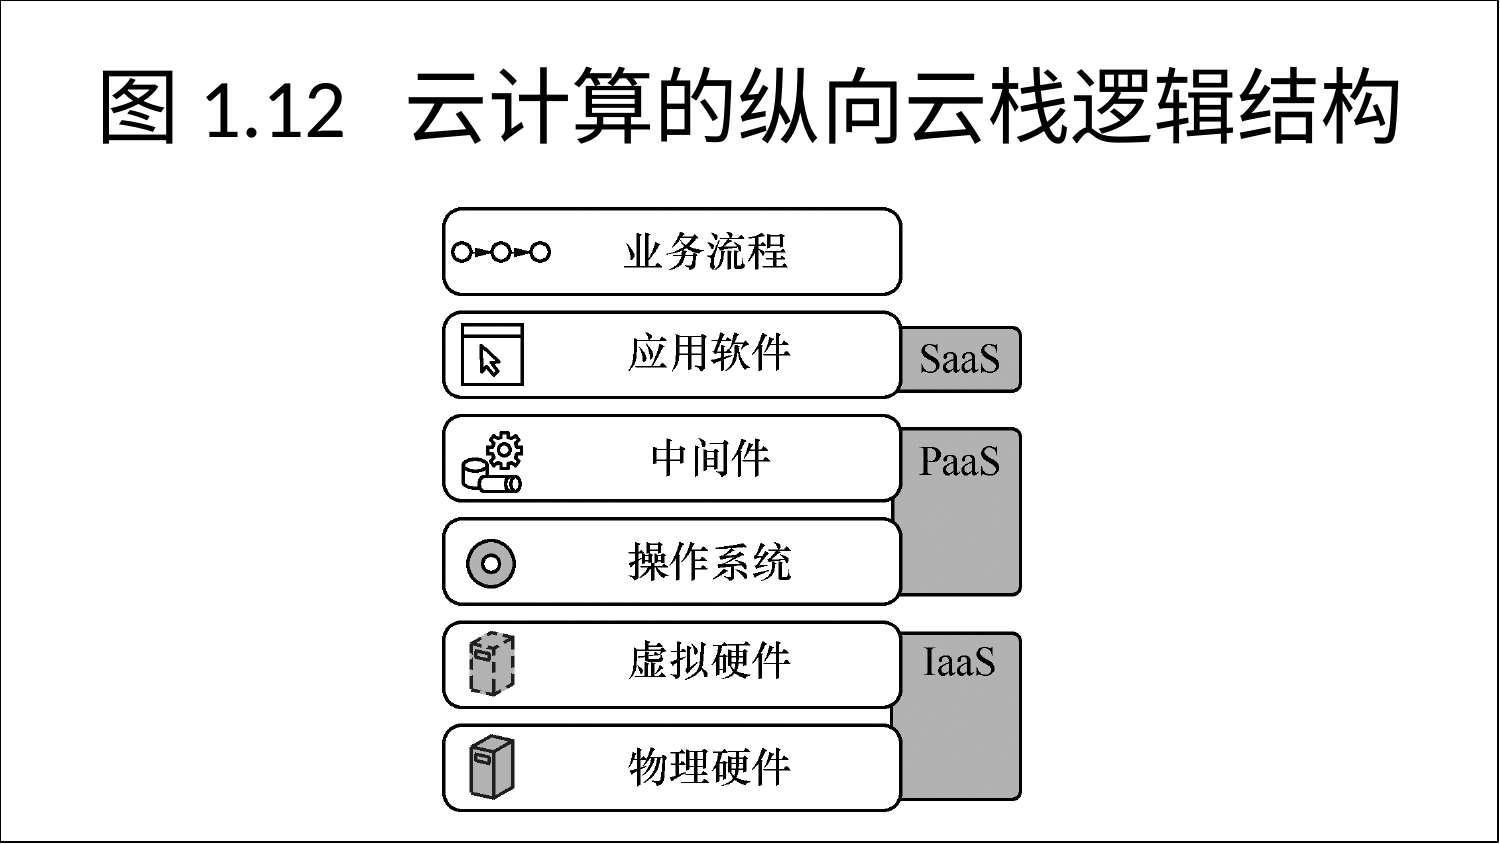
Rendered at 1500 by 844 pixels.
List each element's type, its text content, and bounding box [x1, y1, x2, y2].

picture [442, 207, 1022, 812]
title 图1.12 云计算的纵向云栈逻辑结构 [75, 33, 1425, 175]
